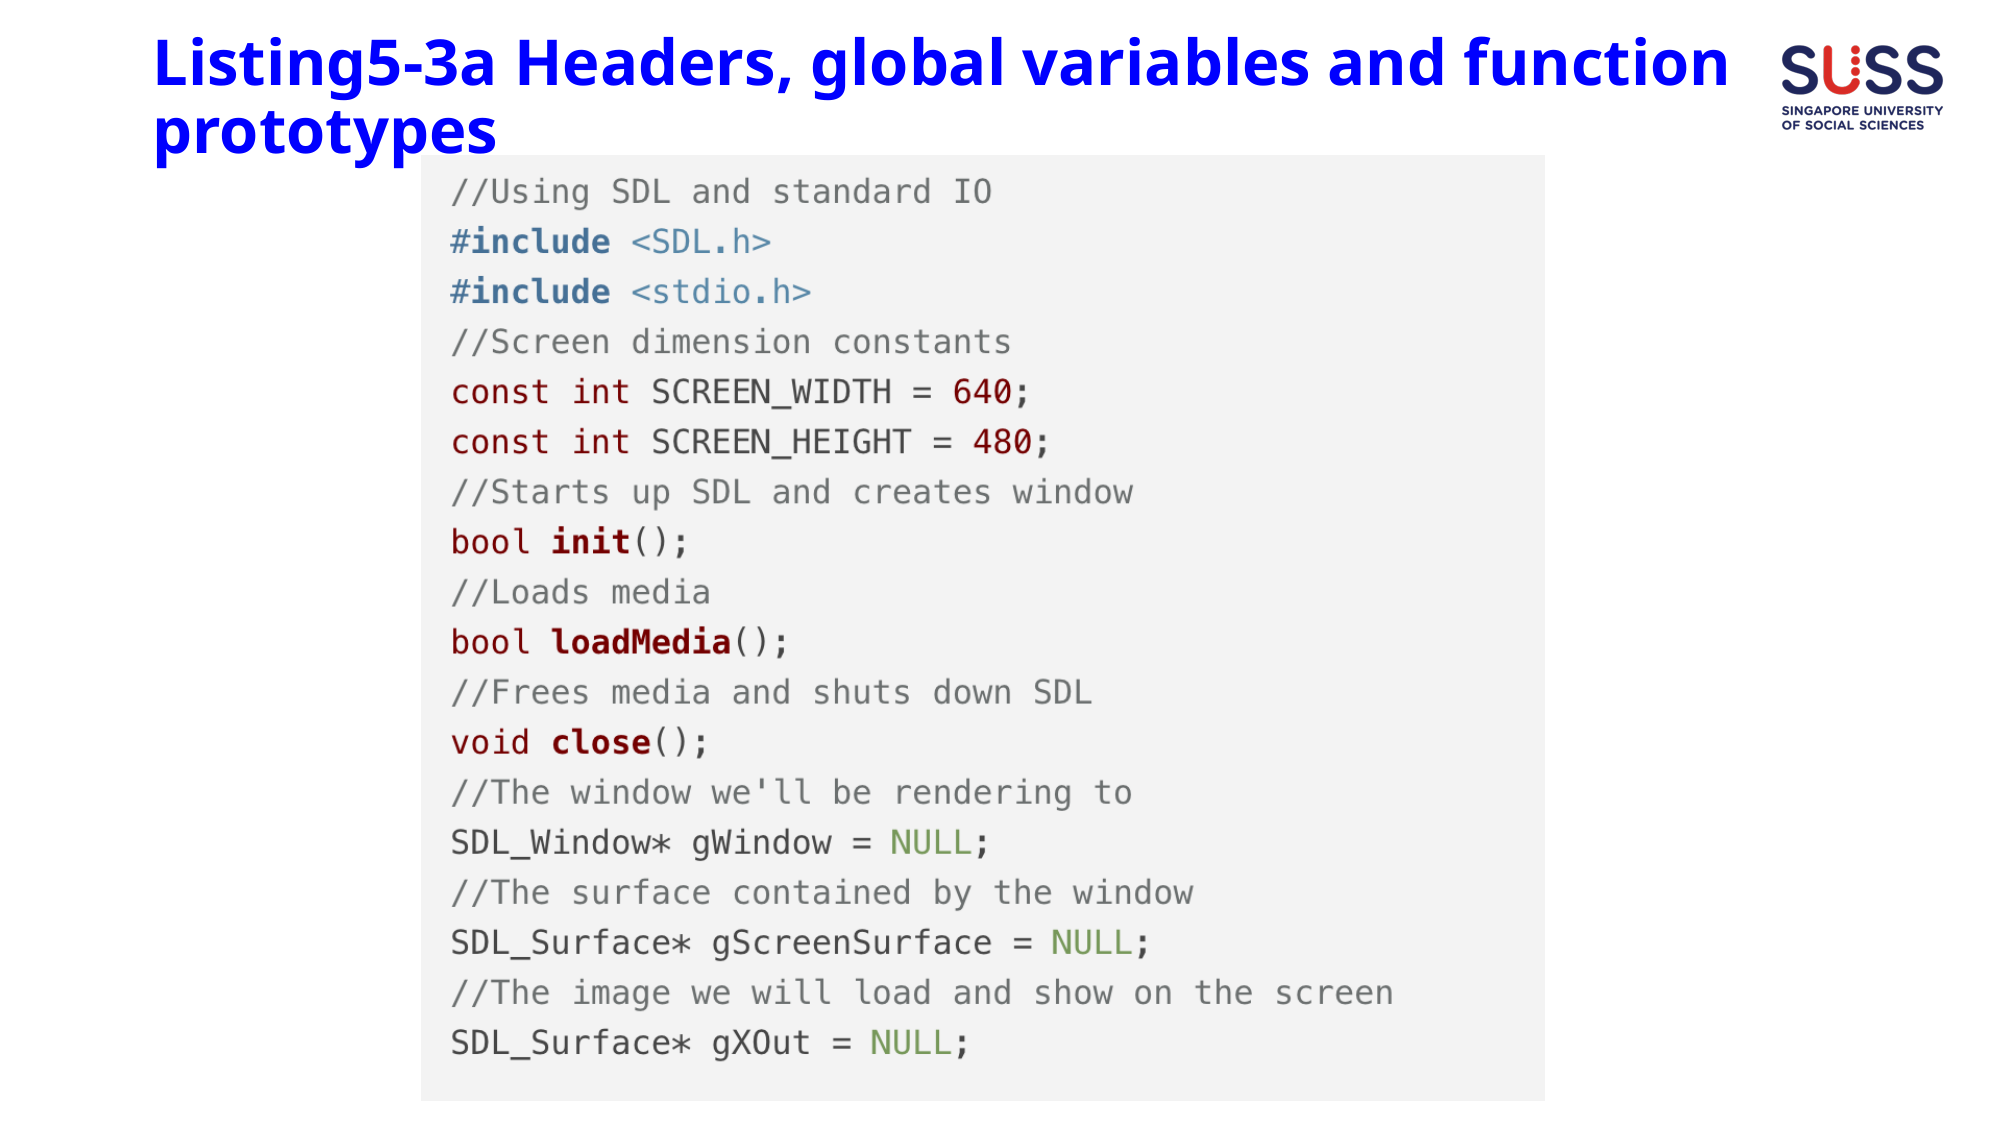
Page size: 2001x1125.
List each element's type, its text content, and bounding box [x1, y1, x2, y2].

title Listing5-3a Headers, global variables and function prototypes [137, 23, 1863, 175]
picture [1764, 32, 1960, 143]
picture [421, 155, 1546, 1103]
